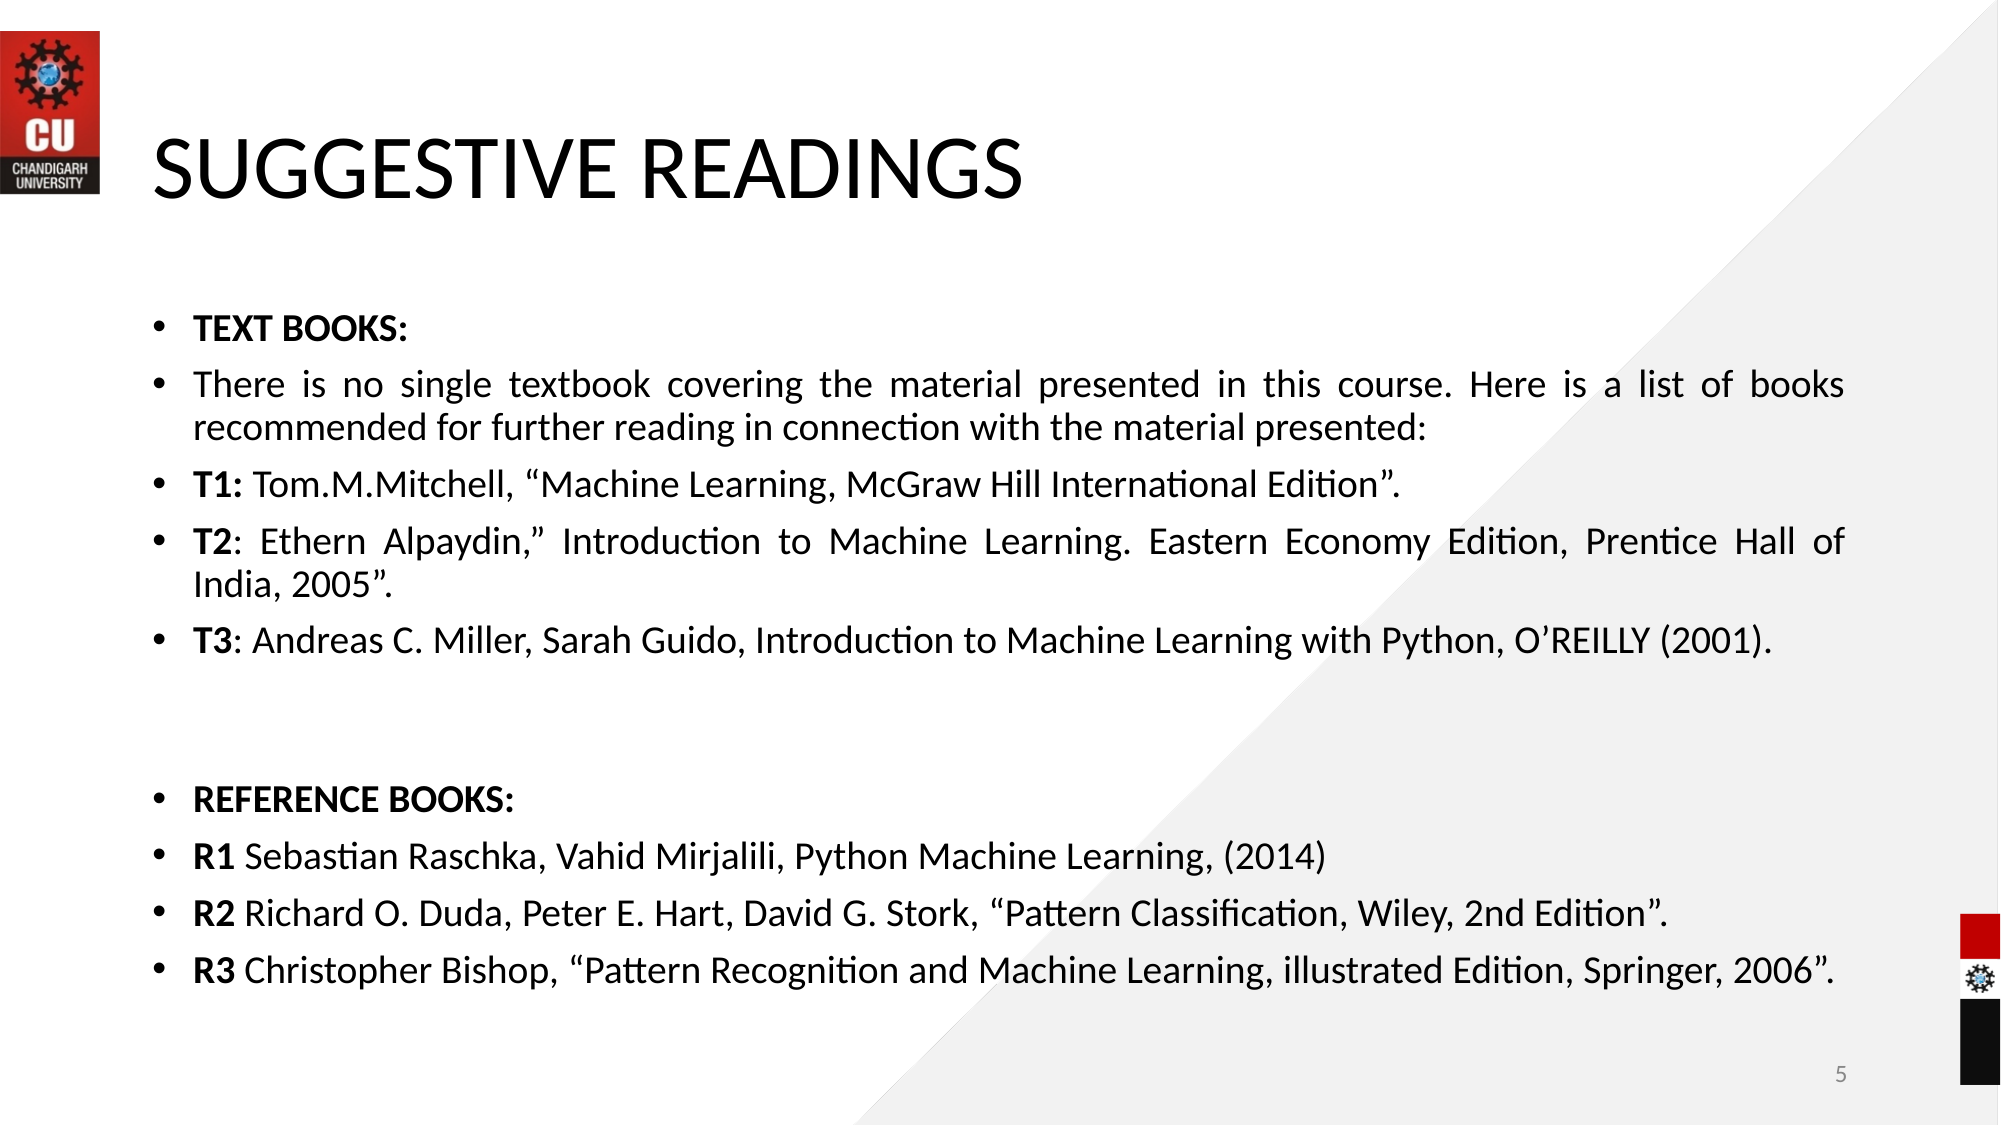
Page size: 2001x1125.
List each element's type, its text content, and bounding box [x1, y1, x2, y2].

title SUGGESTIVE READINGS [137, 59, 1863, 278]
slide_number ‹#› [1412, 1042, 1863, 1103]
list TEXT BOOKS: There is no single textbook covering the material presented in this course. Here is a list of books recommended for further reading in connection with the material presented: T1: Tom.M.Mitchell, “Machine Learning, McGraw Hill International Edition”. T2: Ethern Alpaydin,” Introduction to Machine Learning. Eastern Economy Edition, Prentice Hall of India, 2005”. T3: Andreas C. Miller, Sarah Guido, Introduction to Machine Learning with Python, O’REILLY (2001). REFERENCE BOOKS: R1 Sebastian Raschka, Vahid Mirjalili, Python Machine Learning, (2014) R2 Richard O. Duda, Peter E. Hart, David G. Stork, “Pattern Classification, Wiley, 2nd Edition”. R3 Christopher Bishop, “Pattern Recognition and Machine Learning, illustrated Edition, Springer, 2006”. [137, 299, 1863, 1014]
picture [0, 0, 2001, 1125]
